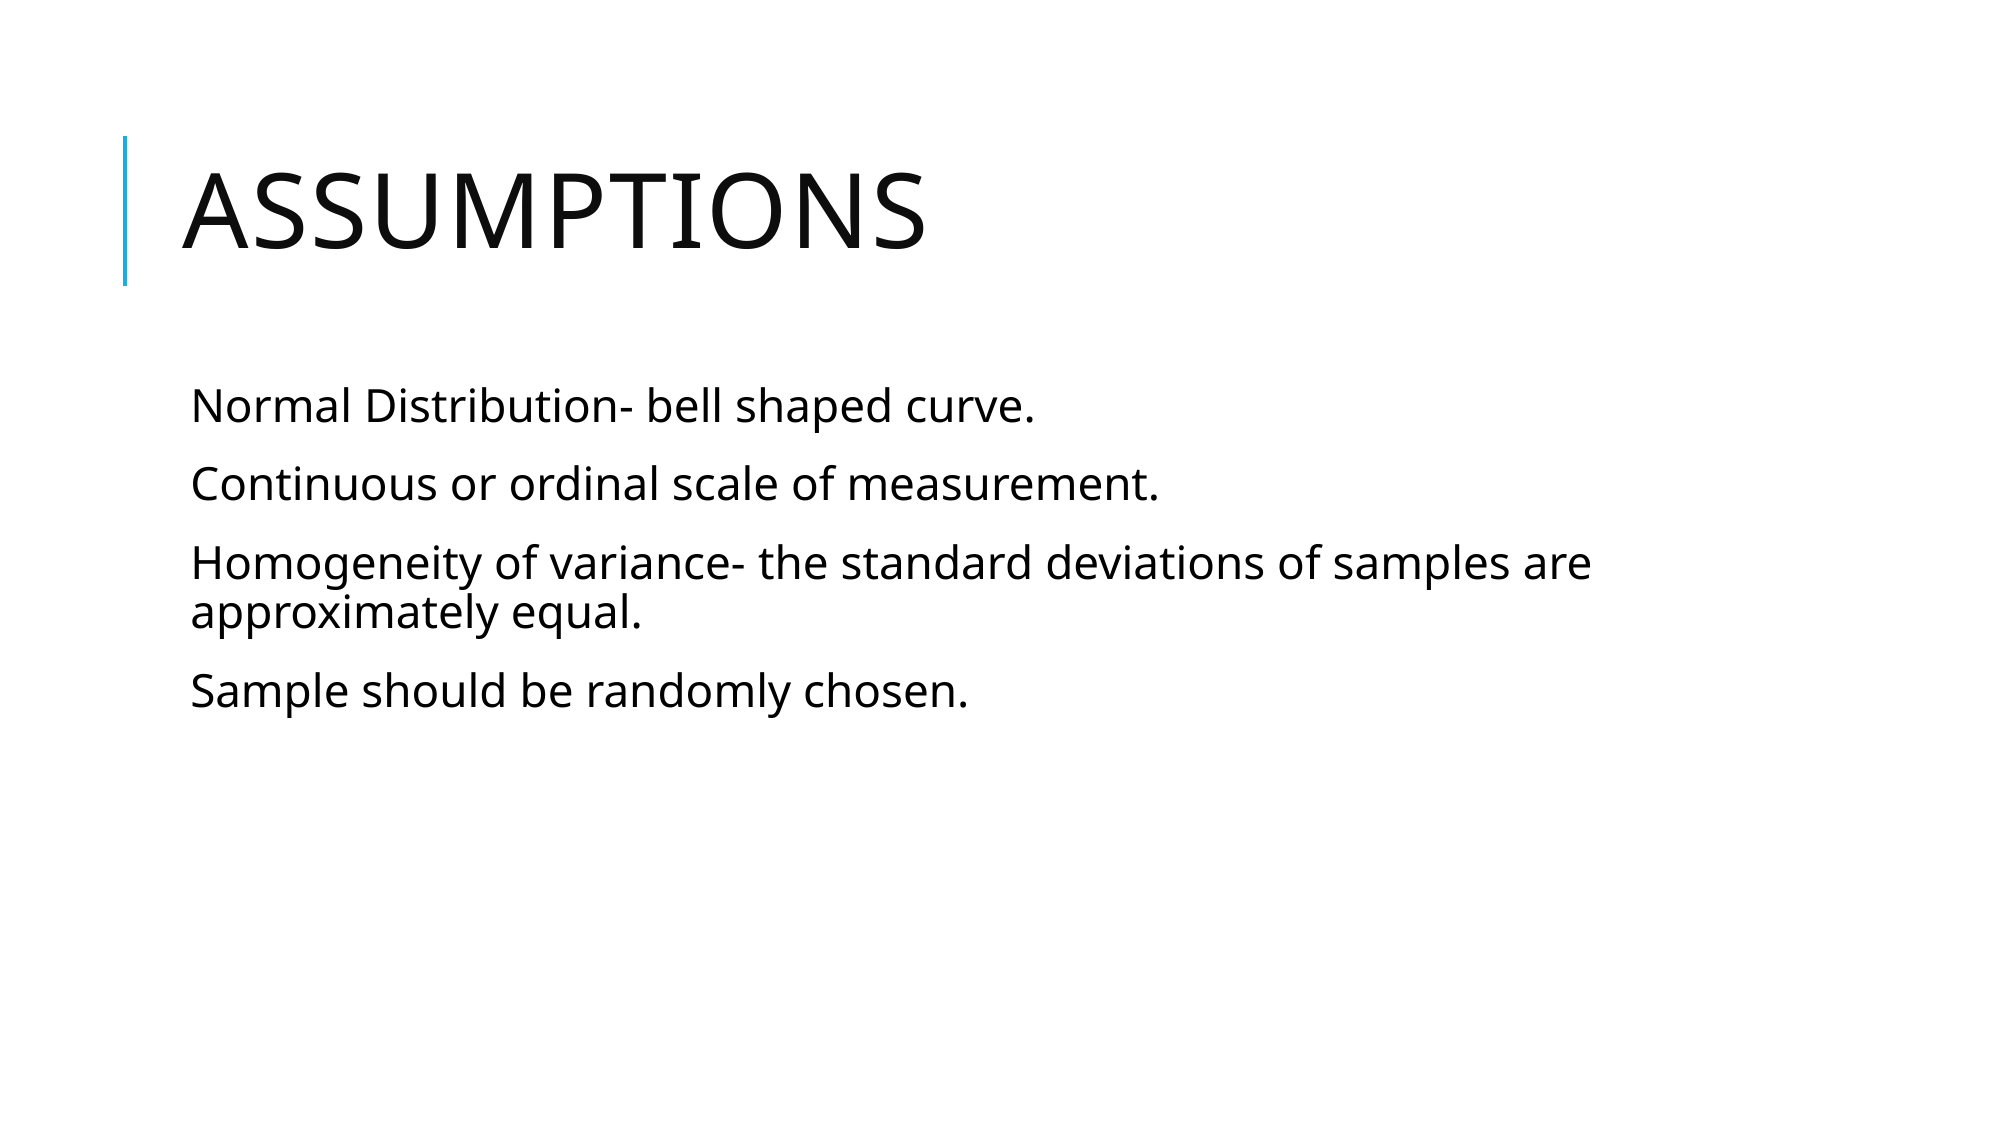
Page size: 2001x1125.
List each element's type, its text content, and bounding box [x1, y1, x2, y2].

title Assumptions [168, 96, 1763, 342]
list Normal Distribution- bell shaped curve. Continuous or ordinal scale of measurement. Homogeneity of variance- the standard deviations of samples are approximately equal. Sample should be randomly chosen. [168, 375, 1763, 1035]
